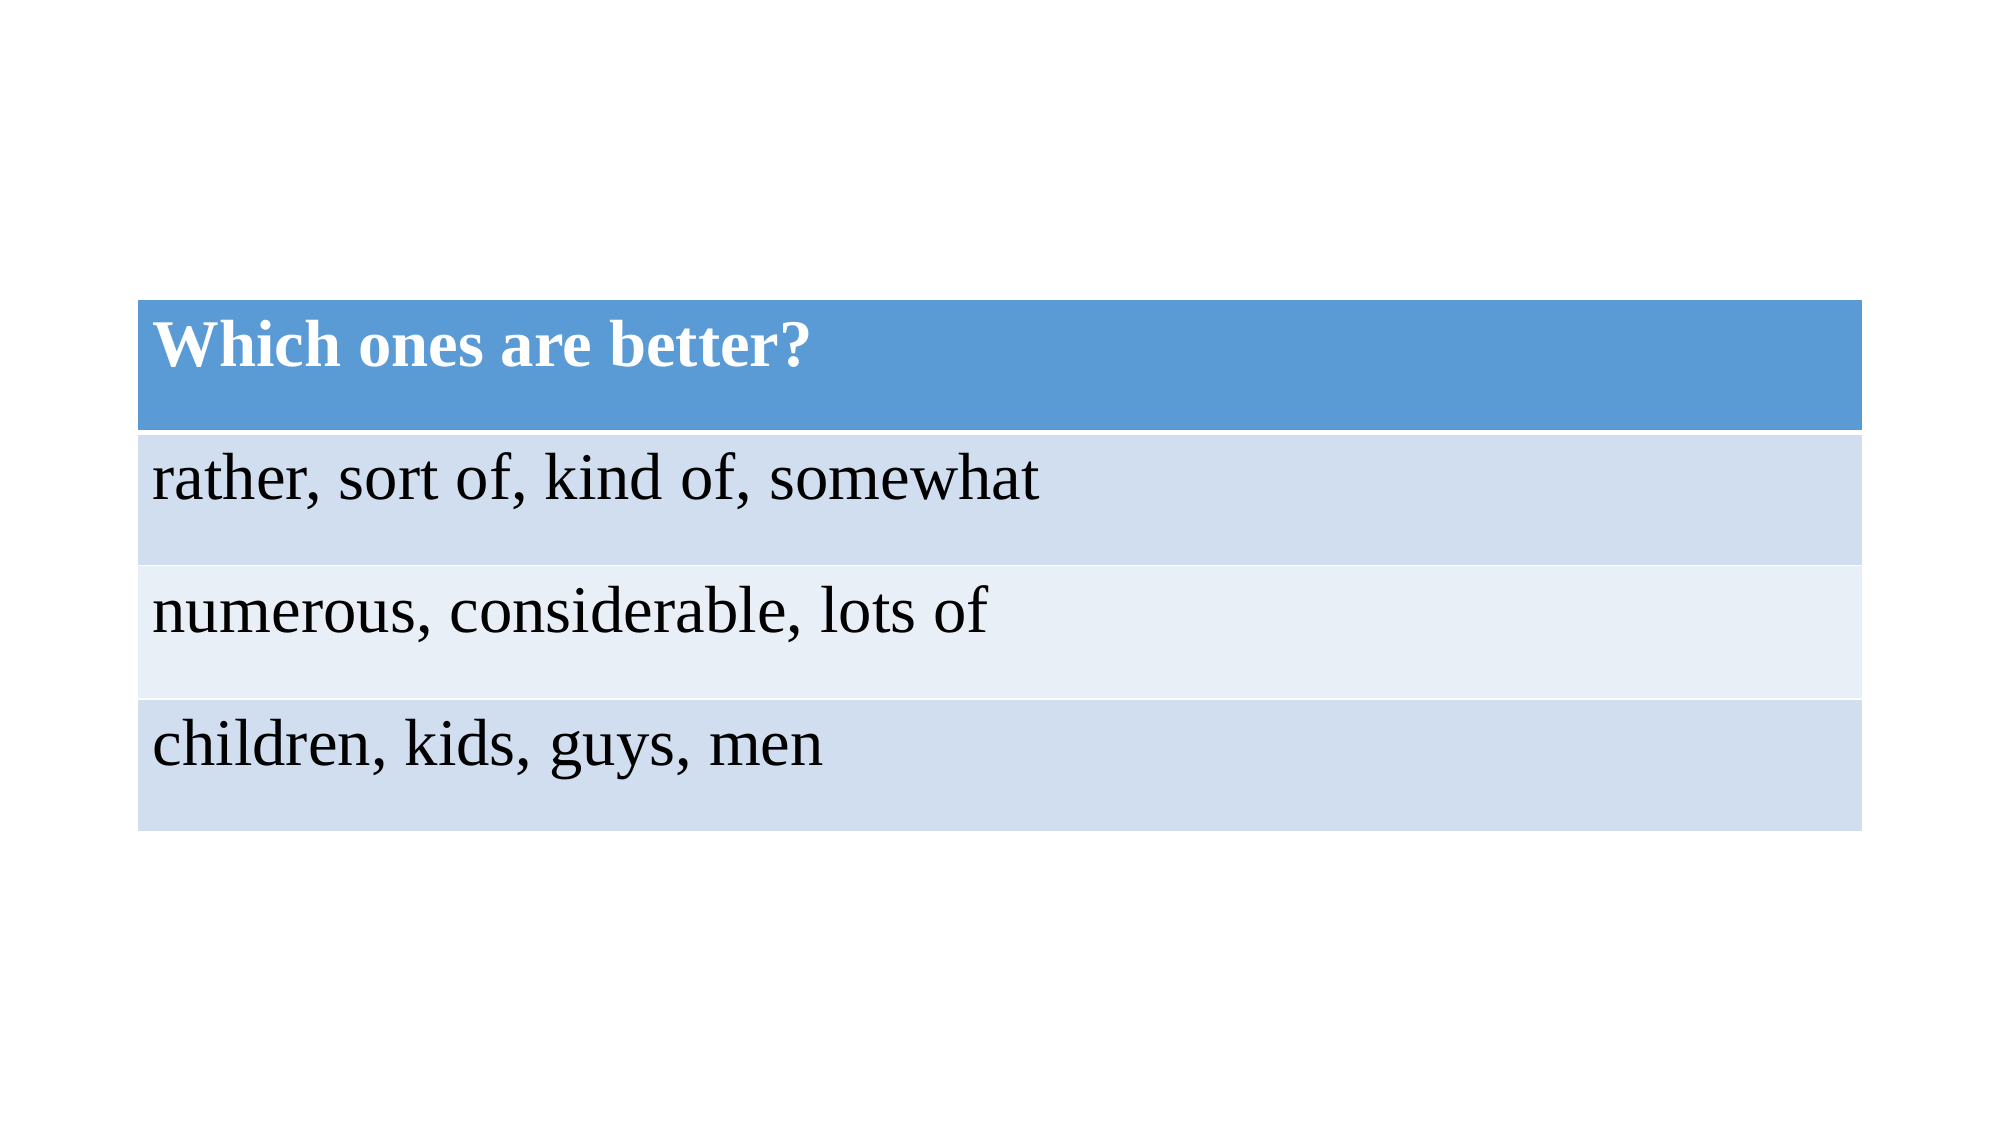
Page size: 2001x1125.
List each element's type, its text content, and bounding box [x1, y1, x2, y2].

table_cell children, kids, guys, men [138, 700, 1862, 831]
table_cell numerous, considerable, lots of [138, 566, 1862, 698]
table_cell rather, sort of, kind of, somewhat [138, 435, 1862, 565]
table_header Which ones are better? [138, 300, 1862, 430]
